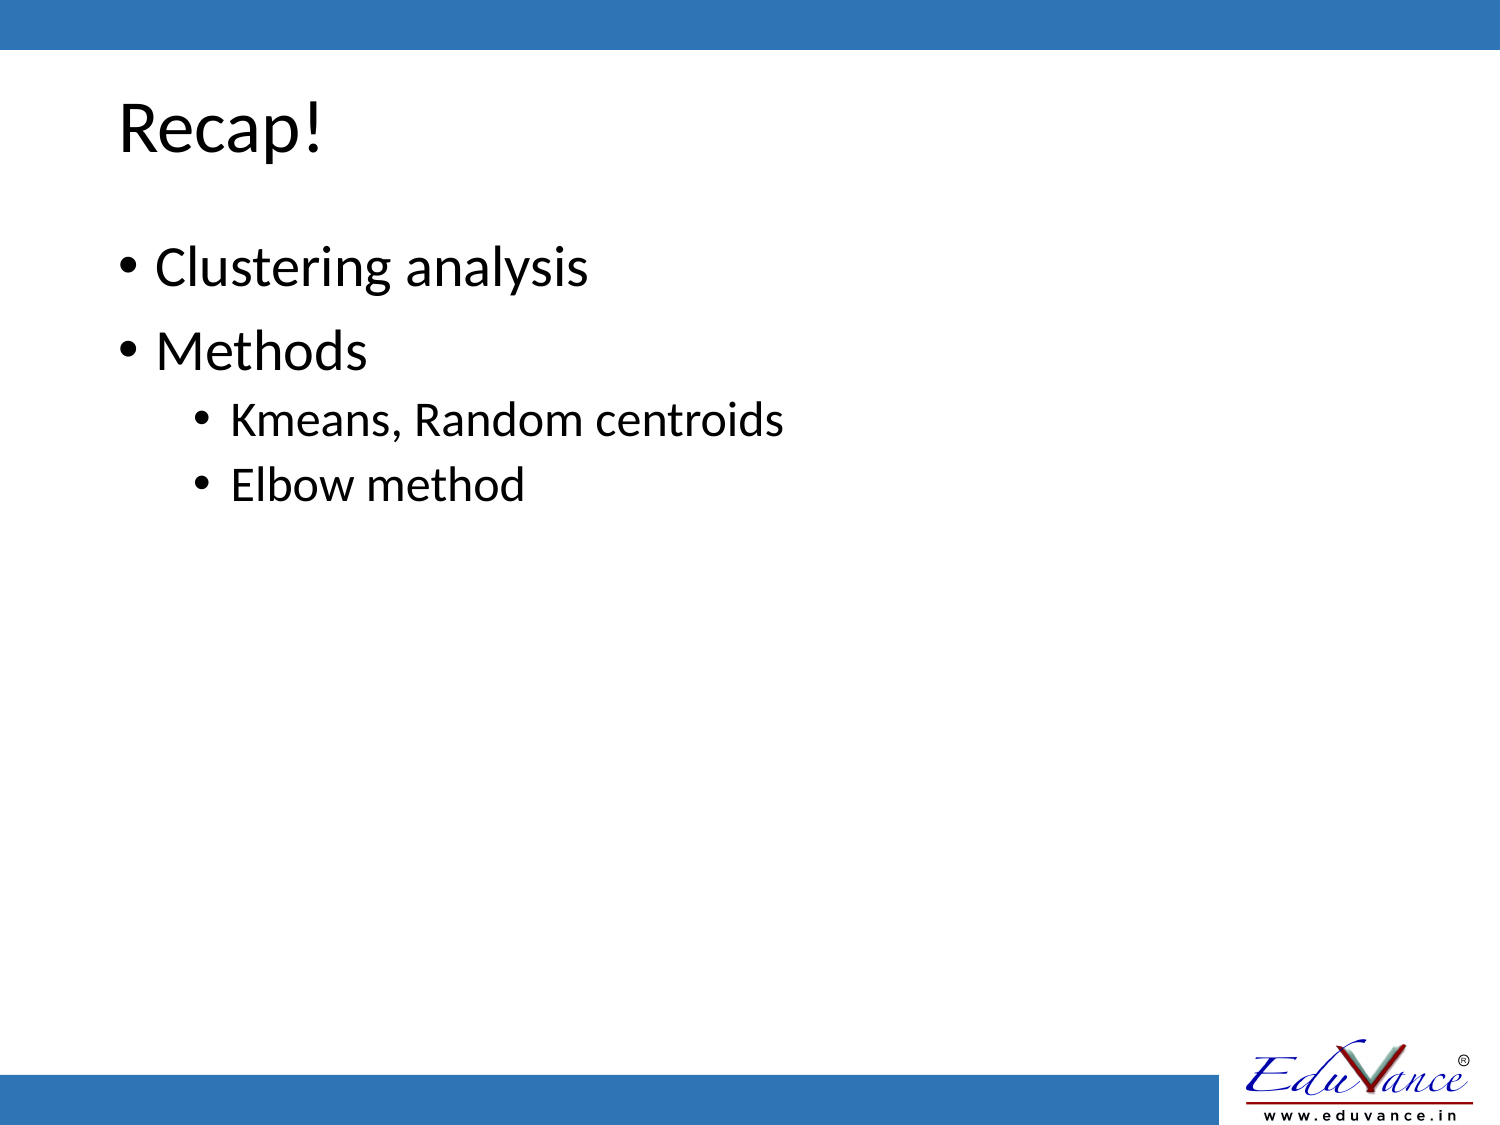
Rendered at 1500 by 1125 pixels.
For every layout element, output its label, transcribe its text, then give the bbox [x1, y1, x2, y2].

title Recap! [103, 59, 1397, 197]
picture [1219, 1033, 1500, 1125]
list Clustering analysis Methods Kmeans, Random centroids Elbow method [103, 229, 1397, 1043]
